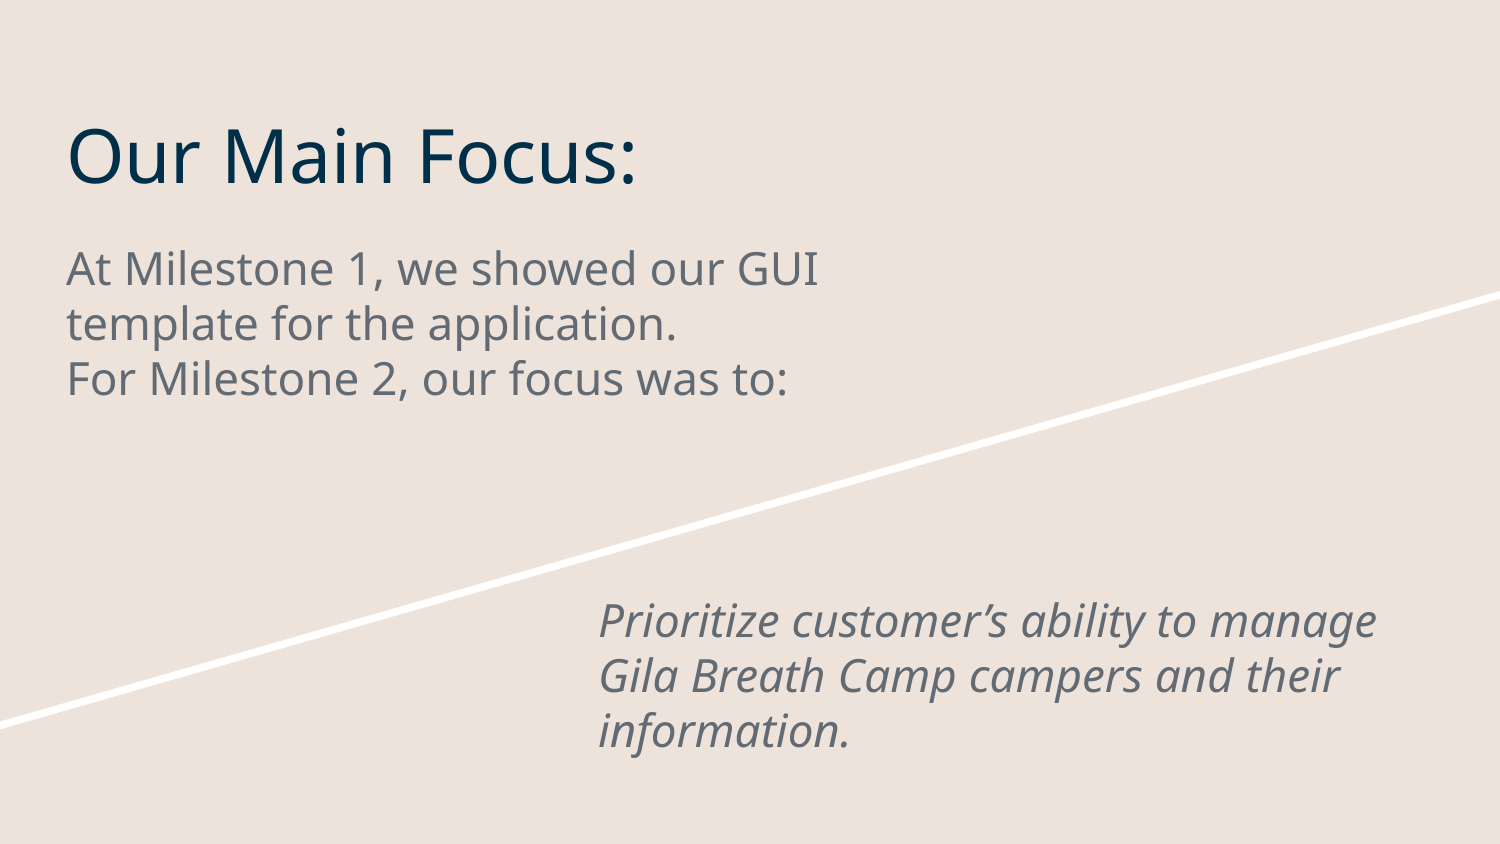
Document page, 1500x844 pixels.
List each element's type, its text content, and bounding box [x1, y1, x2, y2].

text_box Prioritize customer’s ability to manage Gila Breath Camp campers and their information. [583, 576, 1449, 772]
title Our Main Focus: [51, 88, 1449, 299]
text_box At Milestone 1, we showed our GUI template for the application. For Milestone 2, our focus was to: [51, 224, 917, 420]
